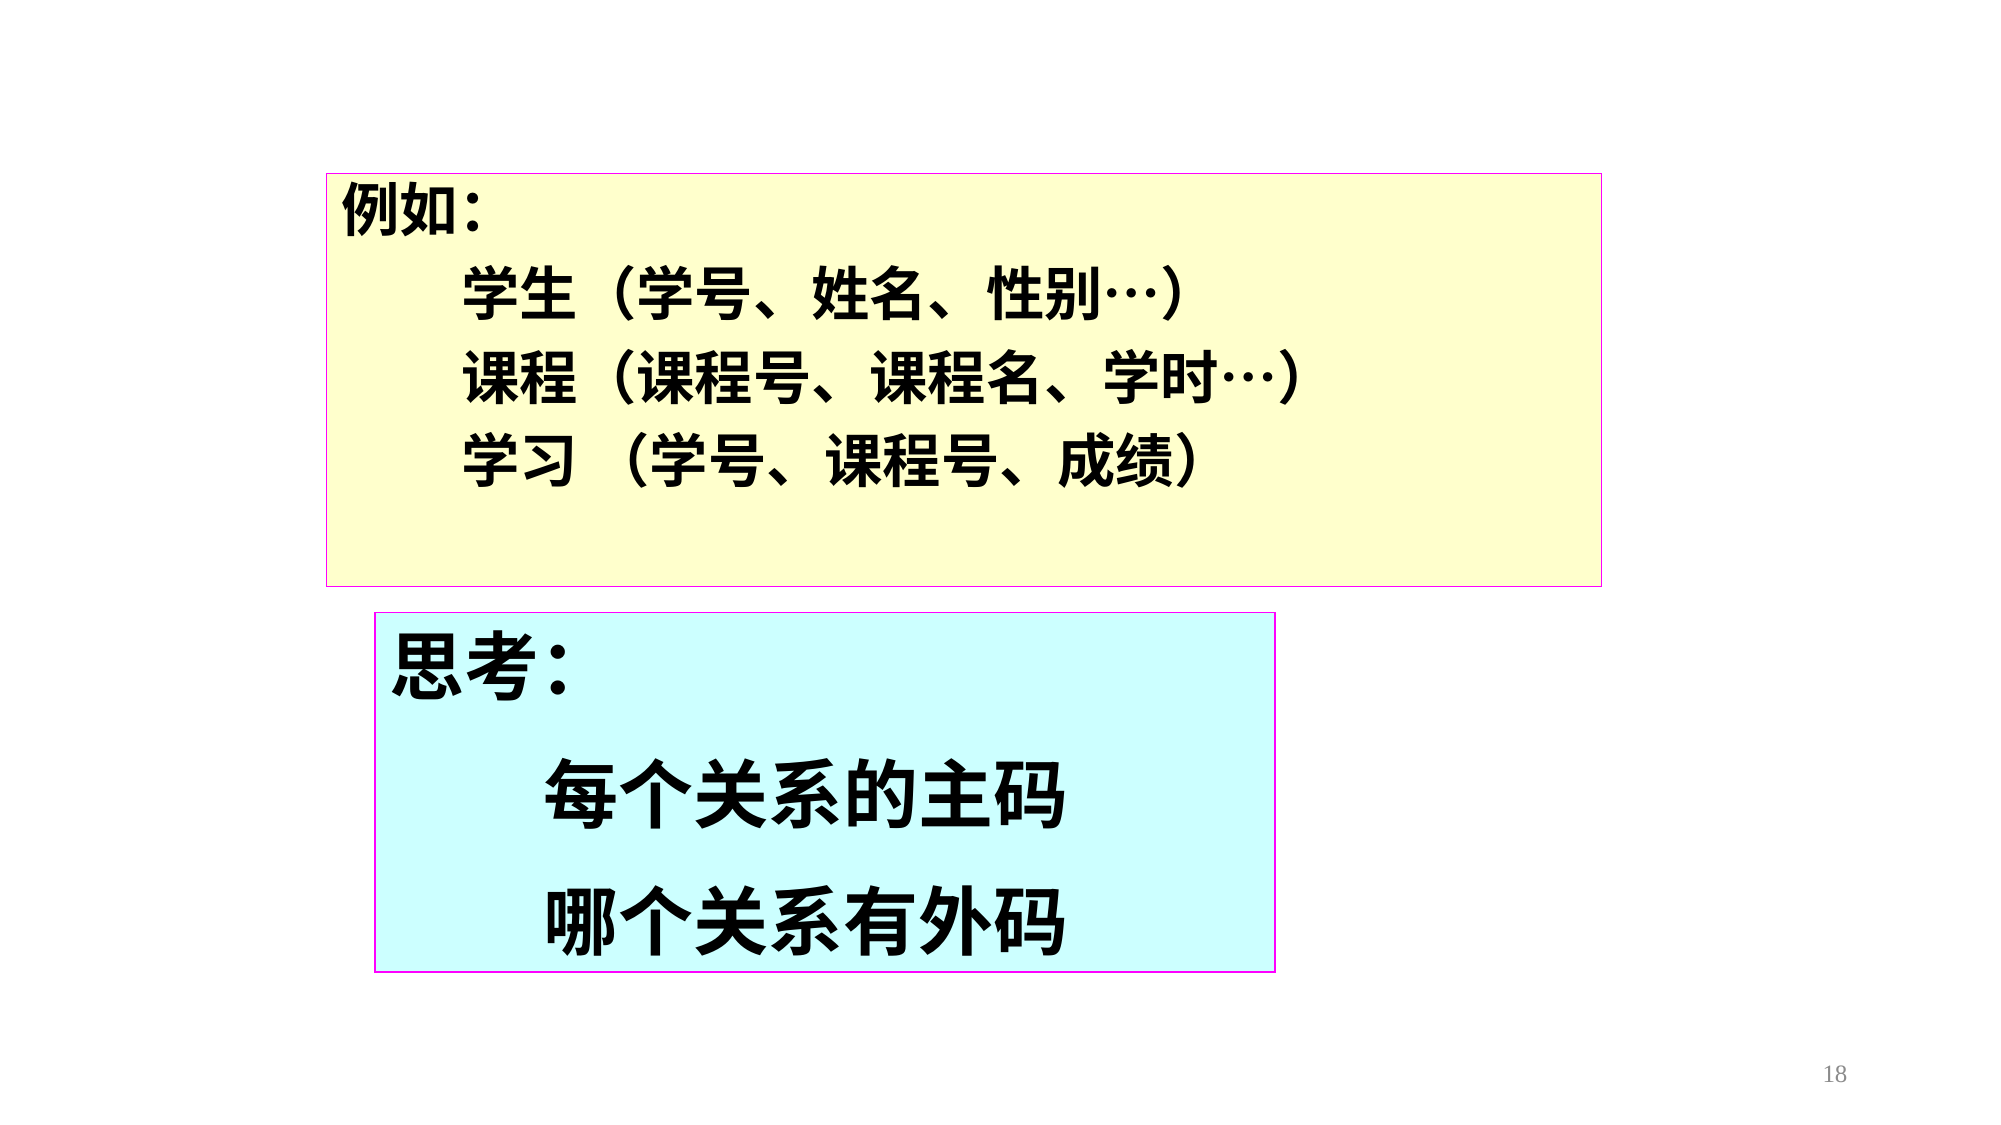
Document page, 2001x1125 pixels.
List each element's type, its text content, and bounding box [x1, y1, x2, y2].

slide_number 18 [1412, 1042, 1863, 1103]
list 例如： 学生（学号、姓名、性别…） 课程（课程号、课程名、学时…） 学习 （学号、课程号、成绩） [326, 173, 1602, 587]
text_box 思考： 每个关系的主码 哪个关系有外码 [374, 612, 1275, 973]
